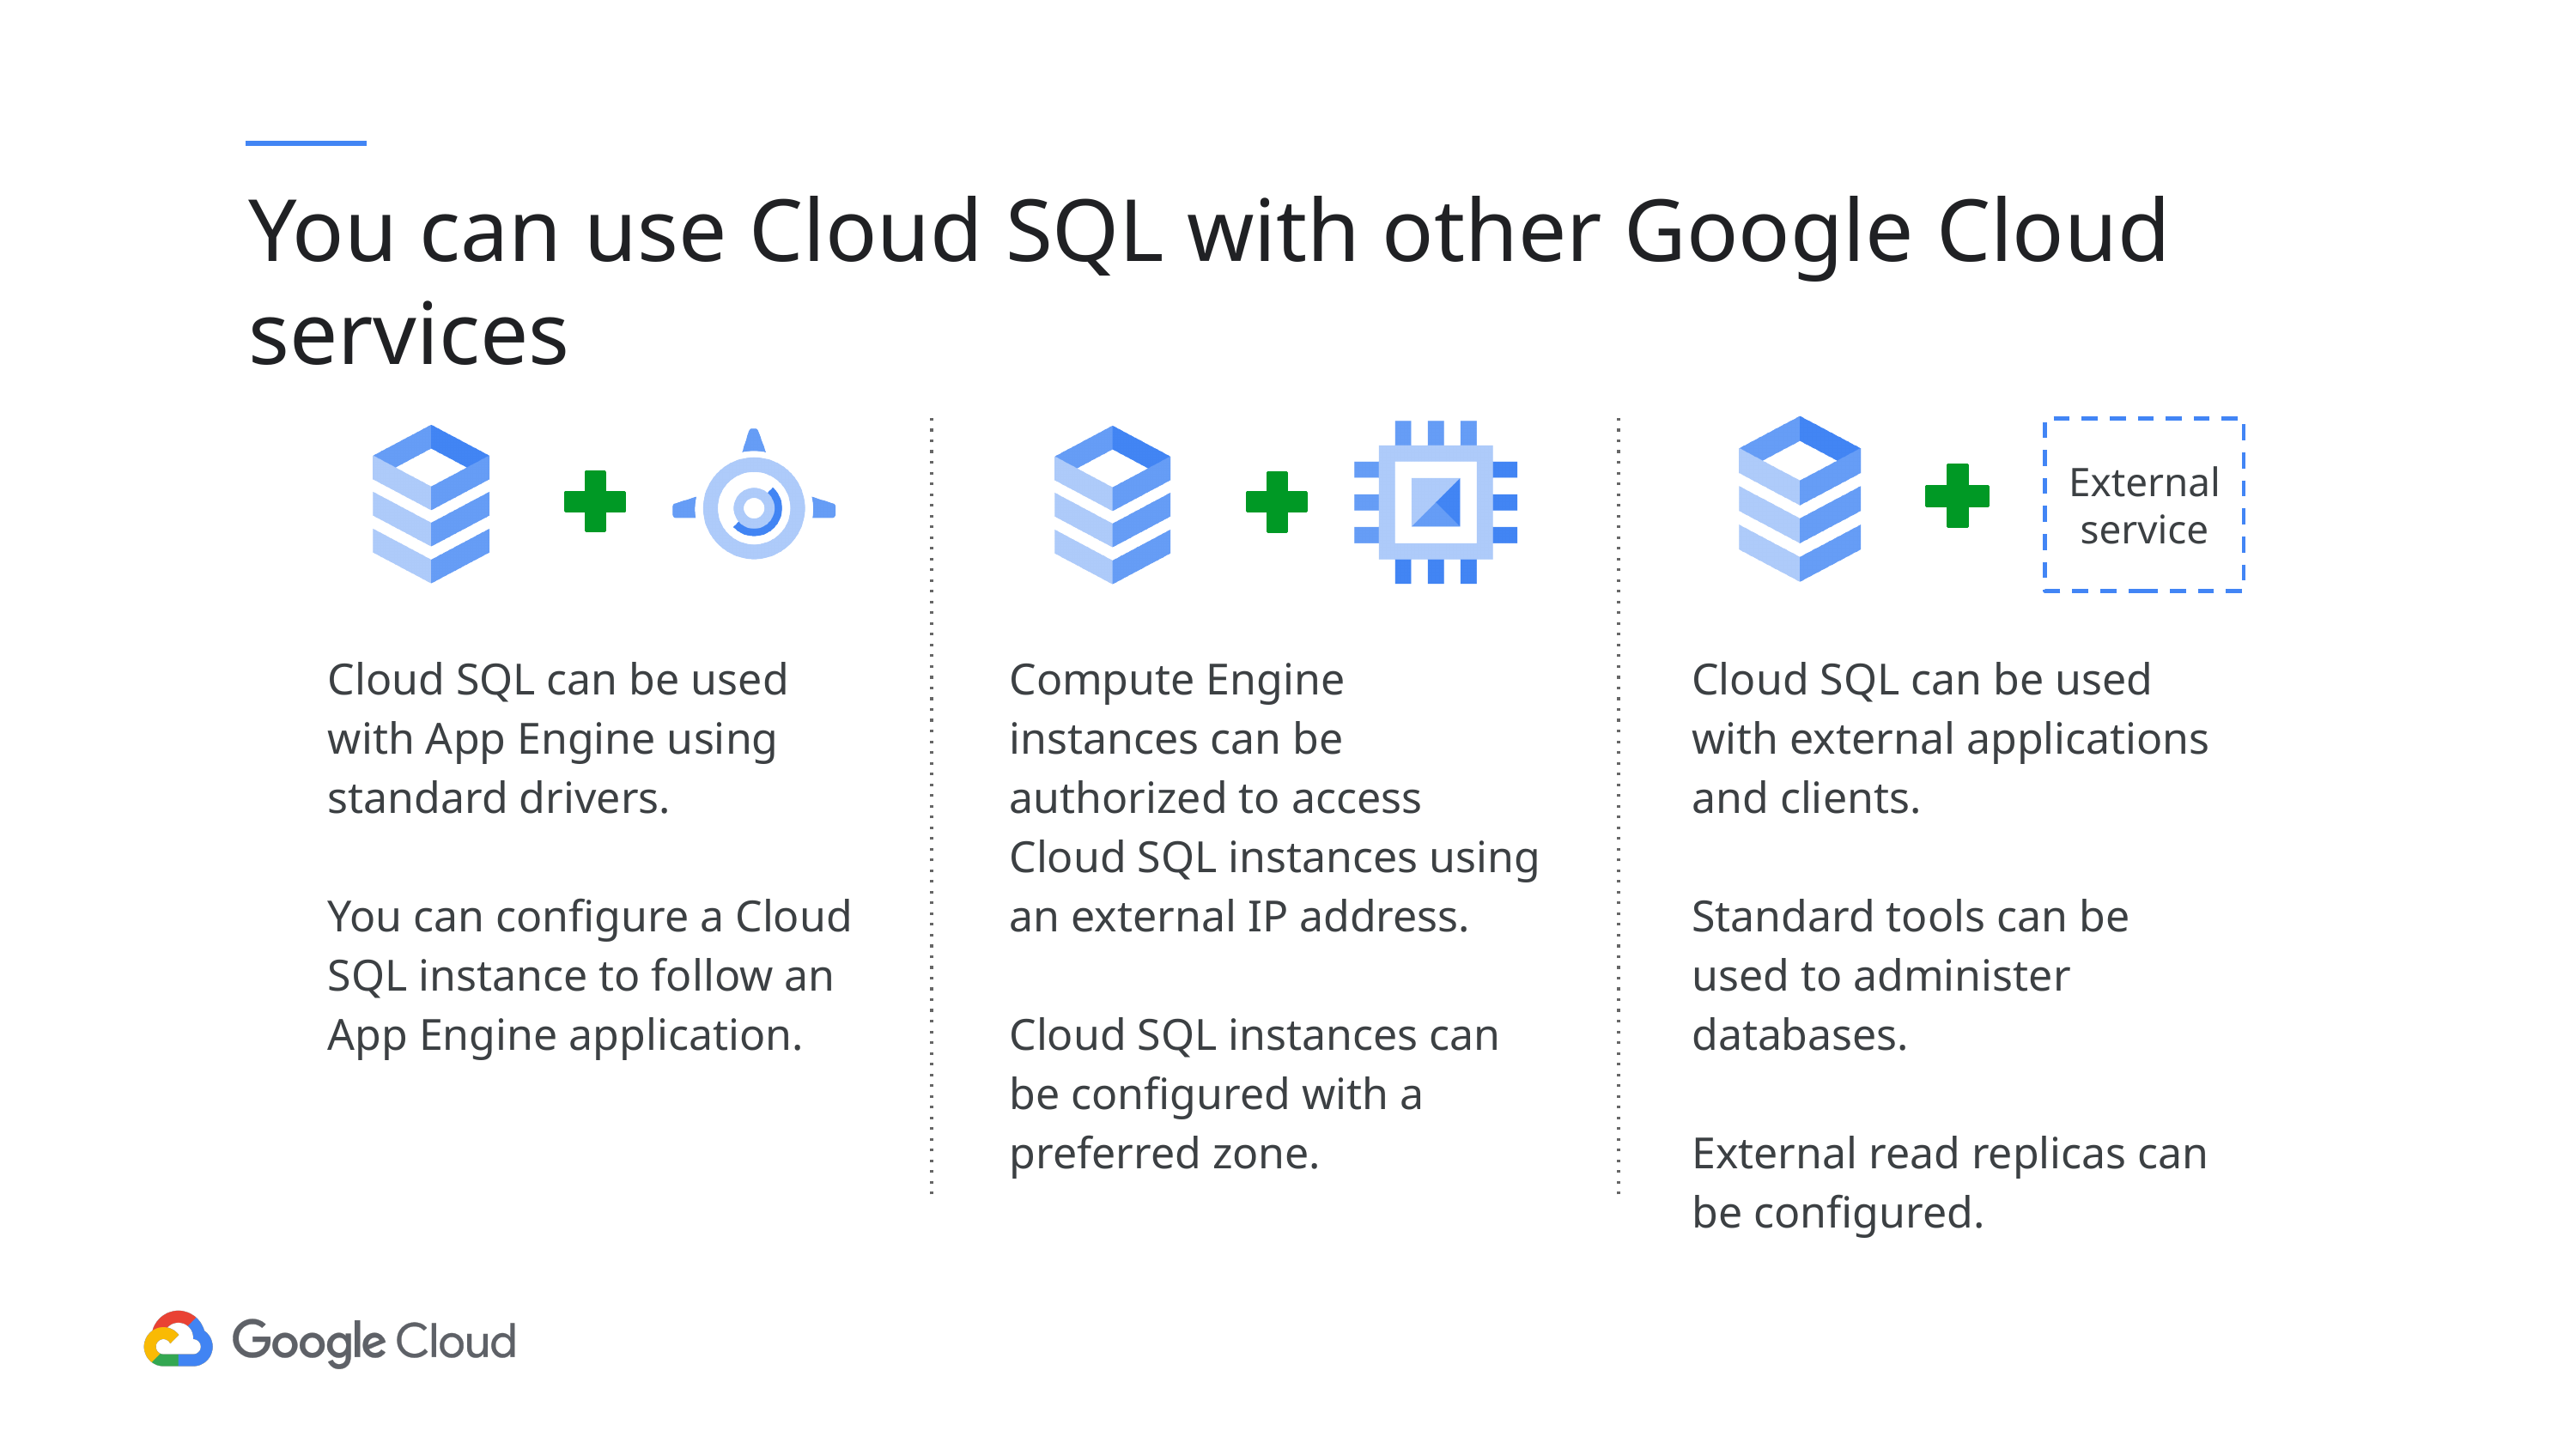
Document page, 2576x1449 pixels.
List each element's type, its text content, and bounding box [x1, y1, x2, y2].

picture [1018, 409, 1207, 600]
text_box [566, 472, 625, 531]
text_box [1247, 472, 1307, 532]
picture [1337, 415, 1534, 590]
text_box Compute Engine instances can be authorized to access Cloud SQL instances using an external IP address. Cloud SQL instances can be configured with a preferred zone. [999, 634, 1552, 1246]
picture [1700, 398, 1900, 598]
text_box Cloud SQL can be used with external applications and clients. Standard tools can be used to administer databases. External read replicas can be configured. [1682, 634, 2234, 1246]
picture [655, 417, 853, 591]
text_box External service [2044, 418, 2245, 591]
text_box Cloud SQL can be used with App Engine using standard drivers. You can configure a Cloud SQL instance to follow an App Engine application. [318, 634, 871, 1218]
picture [142, 1303, 516, 1375]
text_box [1926, 464, 1989, 527]
picture [336, 409, 526, 598]
title You can use Cloud SQL with other Google Cloud services [235, 162, 2318, 324]
